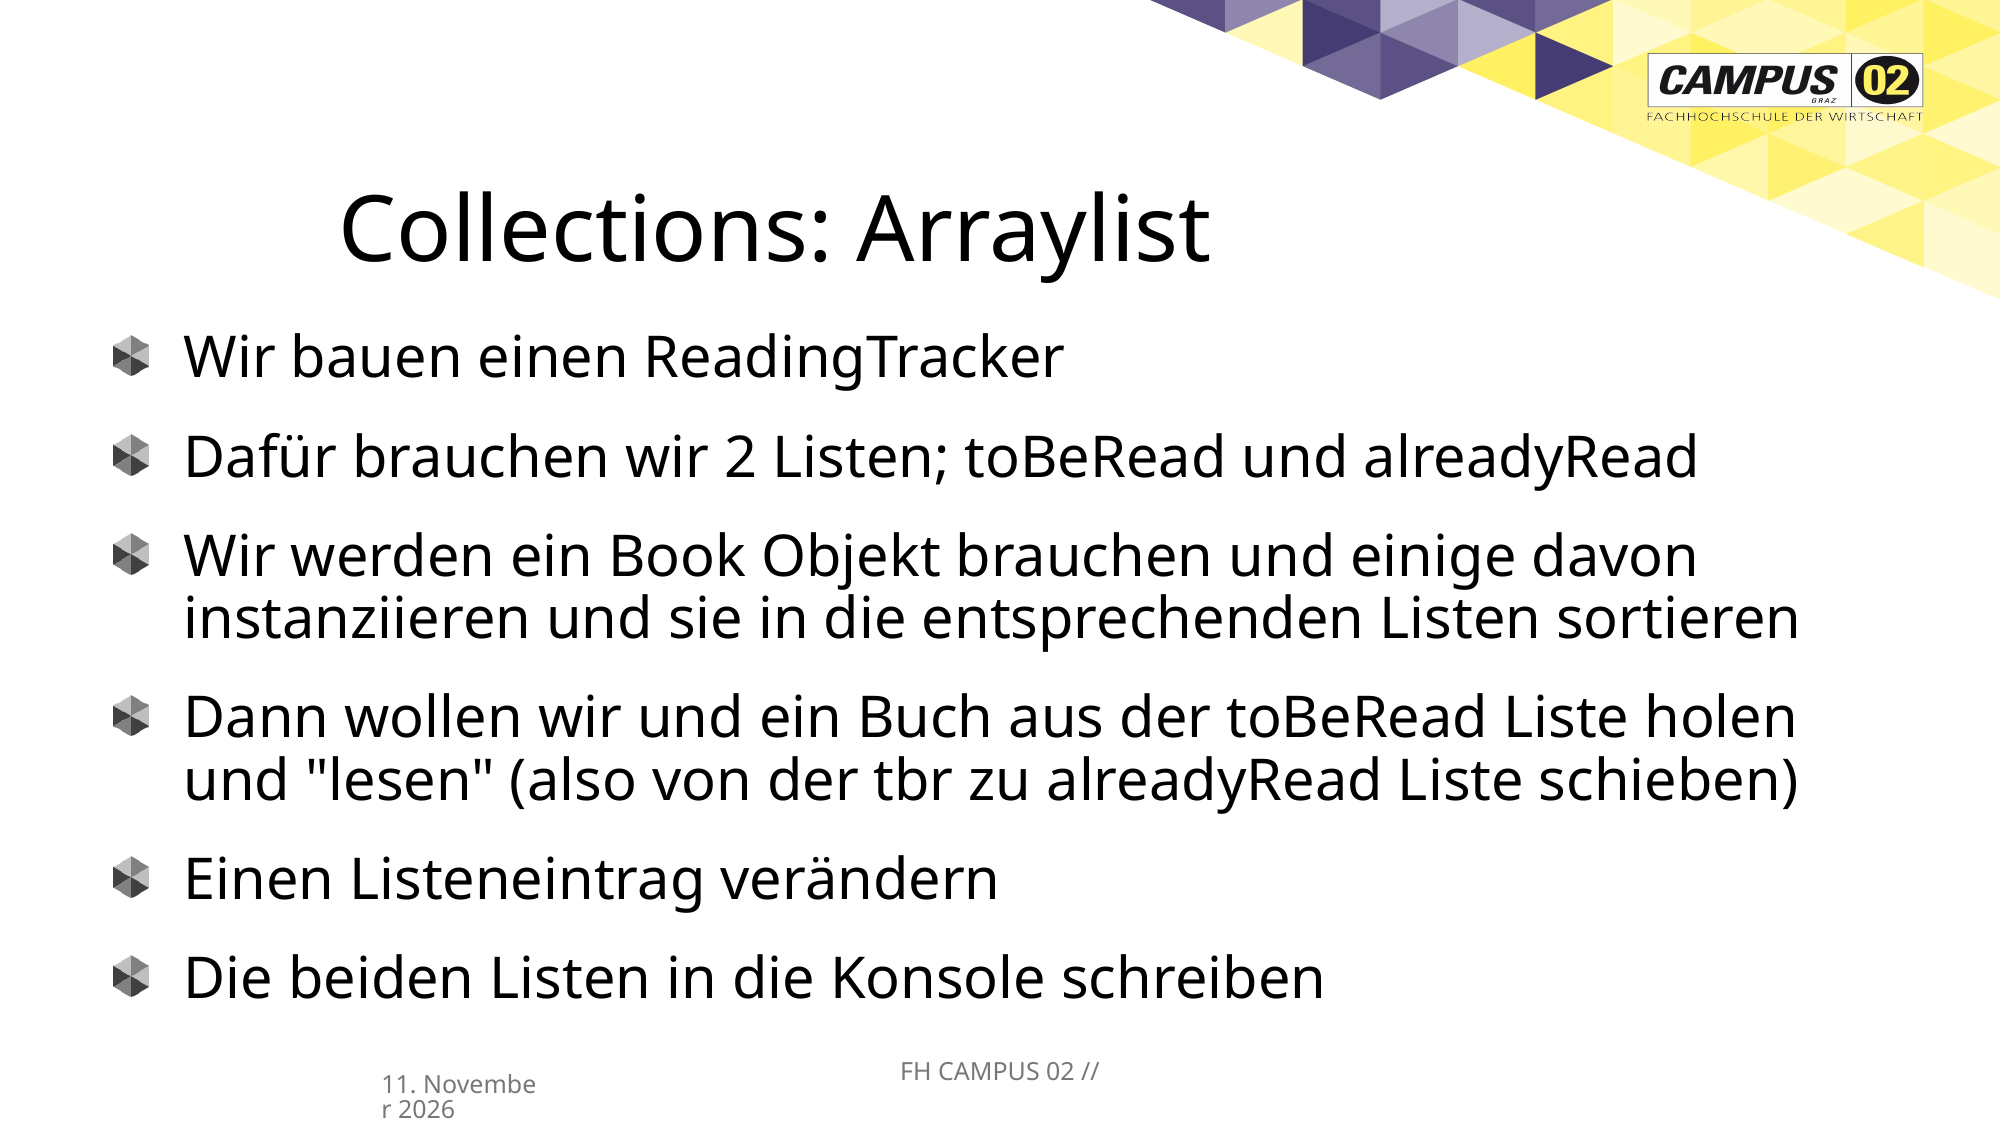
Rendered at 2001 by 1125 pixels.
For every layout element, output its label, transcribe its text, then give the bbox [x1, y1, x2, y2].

picture [113, 856, 149, 898]
footer FH CAMPUS 02 // [662, 1042, 1338, 1103]
picture [113, 955, 149, 997]
picture [113, 695, 149, 736]
picture [113, 533, 149, 575]
picture [113, 434, 149, 476]
list Wir bauen einen ReadingTracker Dafür brauchen wir 2 Listen; toBeRead und alreadyRead Wir werden ein Book Objekt brauchen und einige davon instanziieren und sie in die entsprechenden Listen sortieren Dann wollen wir und ein Buch aus der toBeRead Liste holen und "lesen" (also von der tbr zu alreadyRead Liste schieben) Einen Listeneintrag verändern Die beiden Listen in die Konsole schreiben [98, 320, 1910, 1019]
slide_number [366, 1066, 555, 1105]
title Collections: Arraylist [323, 107, 1522, 287]
picture [113, 335, 149, 376]
picture [1141, 0, 2000, 300]
